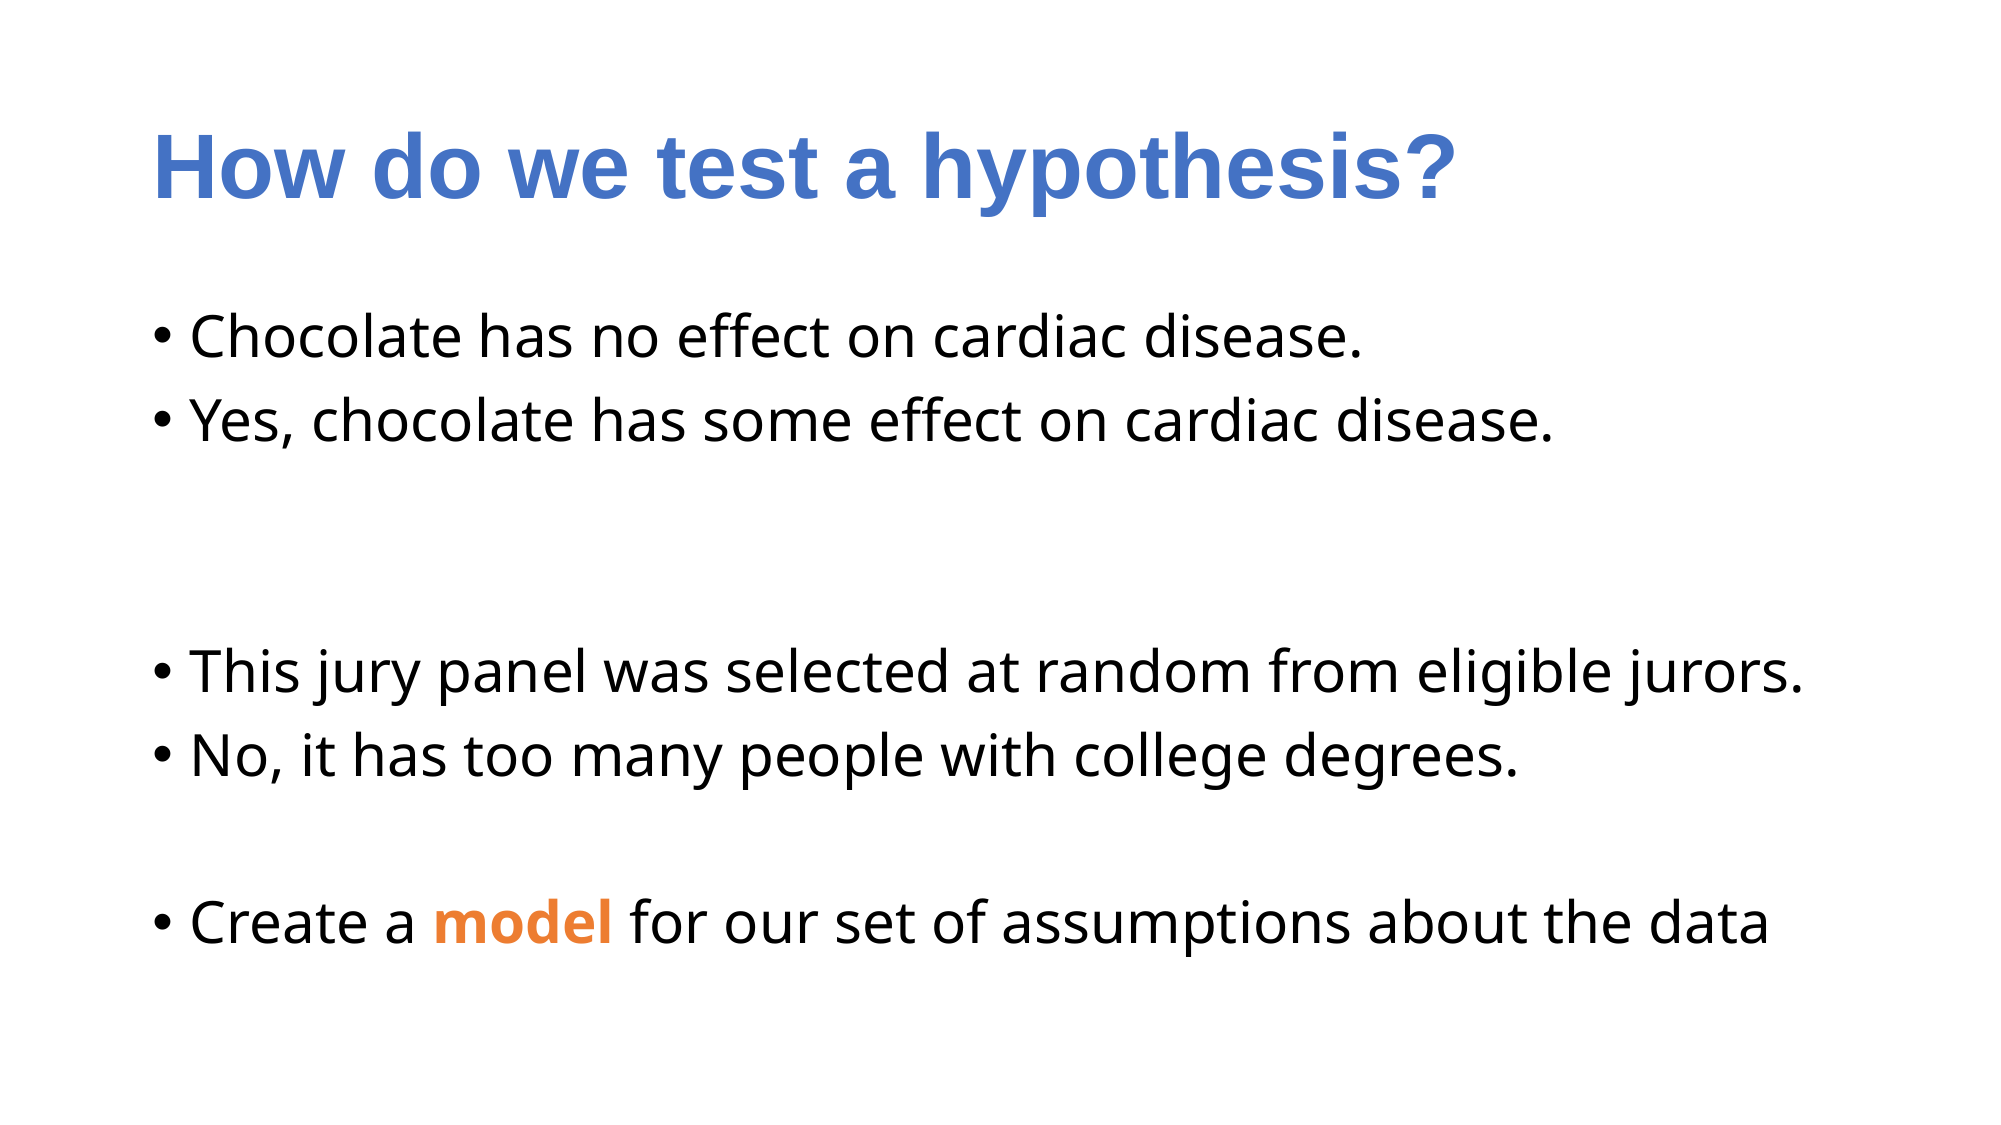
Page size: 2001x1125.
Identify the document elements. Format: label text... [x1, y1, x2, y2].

list Chocolate has no effect on cardiac disease. Yes, chocolate has some effect on cardiac disease. This jury panel was selected at random from eligible jurors. No, it has too many people with college degrees. Create a model for our set of assumptions about the data [137, 299, 1863, 1014]
title How do we test a hypothesis? [137, 59, 1863, 278]
